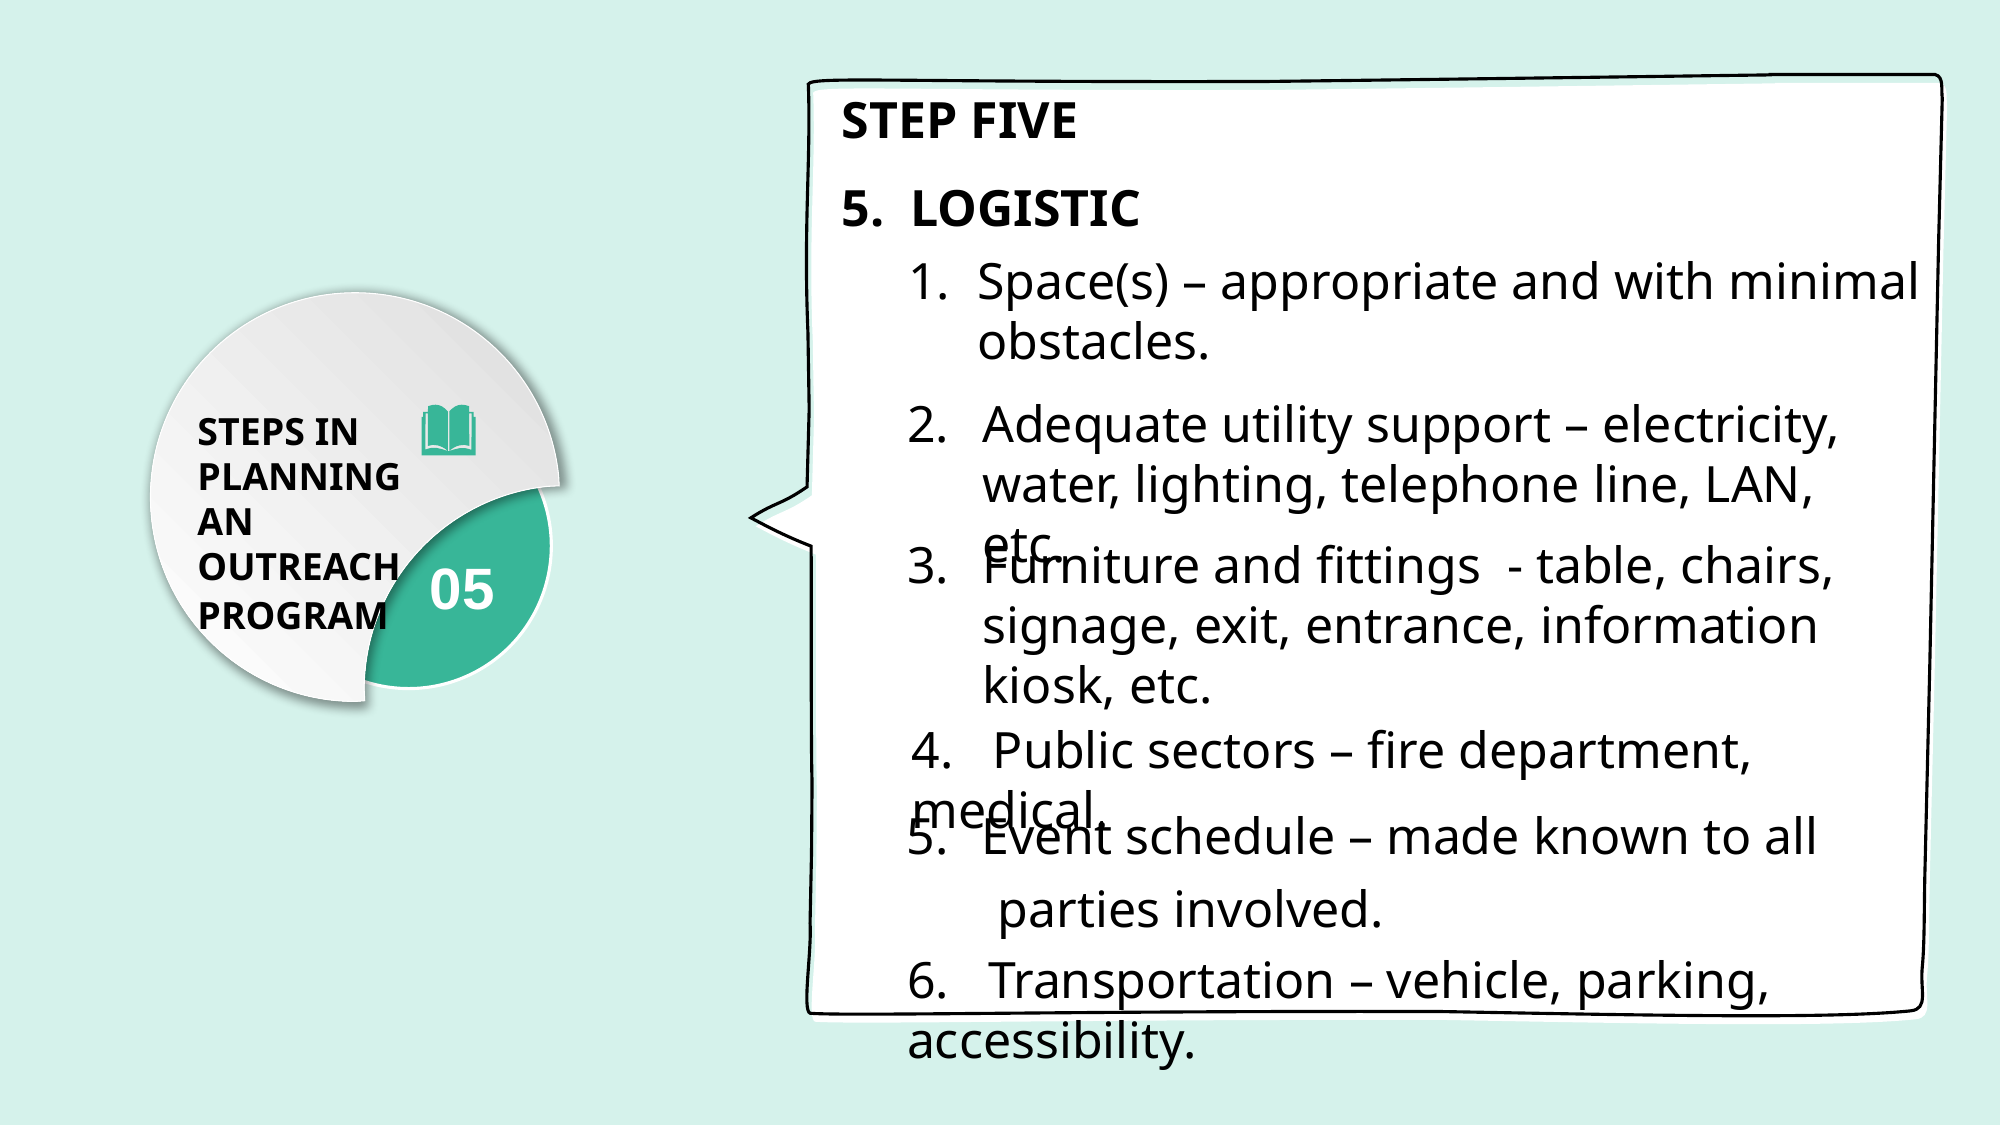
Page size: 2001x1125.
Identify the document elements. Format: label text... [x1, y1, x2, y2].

text_box 05 [408, 543, 516, 629]
text_box [1939, 83, 1948, 241]
text_box [812, 1014, 892, 1023]
text_box STEPS IN PLANNING AN OUTREACH PROGRAM [182, 400, 469, 646]
text_box Adequate utility support – electricity, water, lighting, telephone line, LAN, etc. [892, 384, 1888, 526]
text_box 5. LOGISTIC [826, 168, 1753, 244]
text_box Event schedule – made known to all parties involved. [892, 797, 2000, 1017]
text_box [1927, 522, 1938, 797]
text_box [213, 646, 370, 703]
text_box Space(s) – appropriate and with minimal obstacles. [893, 241, 1950, 522]
text_box 6. Transportation – vehicle, parking, accessibility. [892, 941, 1983, 1125]
text_box [376, 499, 553, 691]
text_box [755, 523, 811, 553]
text_box STEP FIVE [826, 81, 1150, 157]
text_box [750, 74, 1943, 1015]
text_box [0, 0, 2000, 1125]
text_box 4. Public sectors – fire department, medical. [897, 711, 1896, 797]
text_box [149, 291, 561, 608]
text_box Furniture and fittings - table, chairs, signage, exit, entrance, information kiosk, etc. [892, 526, 1891, 794]
text_box [420, 403, 477, 457]
